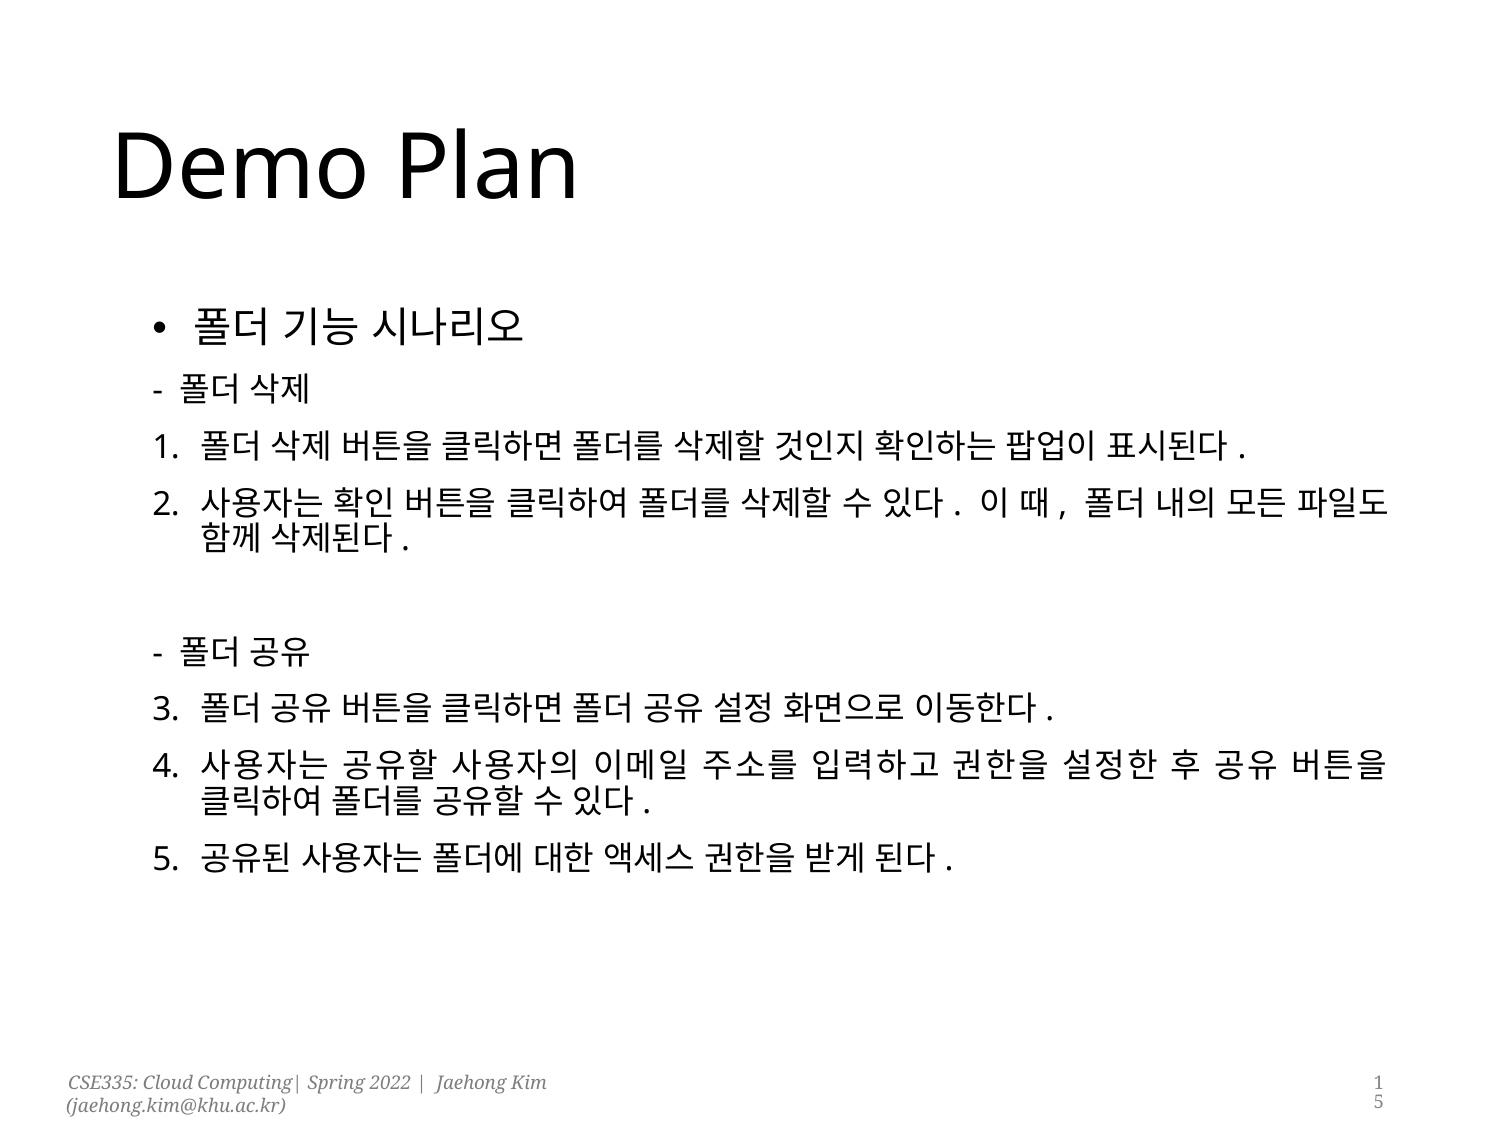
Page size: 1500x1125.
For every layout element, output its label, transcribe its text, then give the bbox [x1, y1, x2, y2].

slide_number 15 [1365, 1065, 1398, 1102]
list 폴더 기능 시나리오 - 폴더 삭제 폴더 삭제 버튼을 클릭하면 폴더를 삭제할 것인지 확인하는 팝업이 표시된다. 사용자는 확인 버튼을 클릭하여 폴더를 삭제할 수 있다. 이 때, 폴더 내의 모든 파일도 함께 삭제된다. - 폴더 공유 폴더 공유 버튼을 클릭하면 폴더 공유 설정 화면으로 이동한다. 사용자는 공유할 사용자의 이메일 주소를 입력하고 권한을 설정한 후 공유 버튼을 클릭하여 폴더를 공유할 수 있다. 공유된 사용자는 폴더에 대한 액세스 권한을 받게 된다. [102, 298, 1398, 1014]
title Demo Plan [102, 59, 1398, 278]
